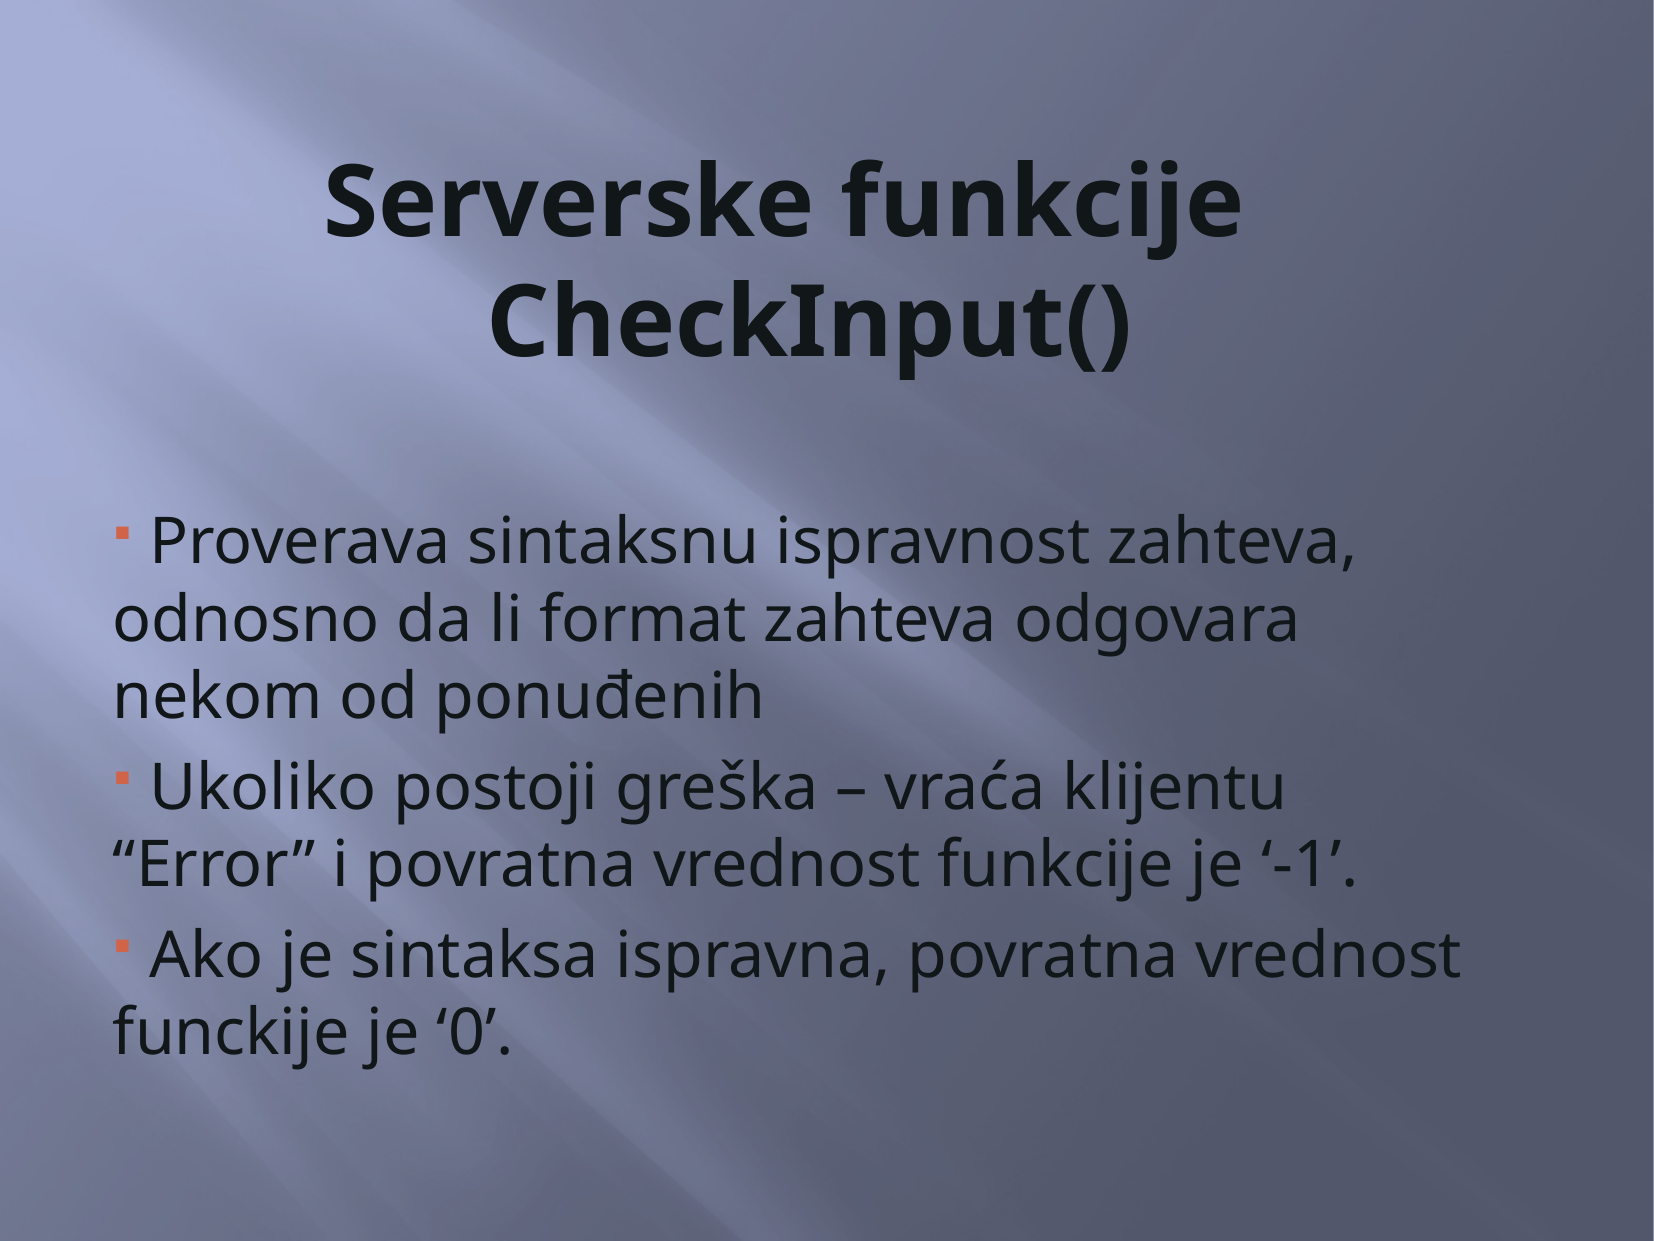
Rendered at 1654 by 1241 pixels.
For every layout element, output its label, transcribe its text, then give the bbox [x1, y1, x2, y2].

subtitle Proverava sintaksnu ispravnost zahteva, odnosno da li format zahteva odgovara nekom od ponuđenih Ukoliko postoji greška – vraća klijentu “Error” i povratna vrednost funkcije je ‘-1’. Ako je sintaksa ispravna, povratna vrednost funckije je ‘0’. [96, 491, 1517, 1136]
title Serverske funkcije CheckInput() [100, 45, 1521, 377]
